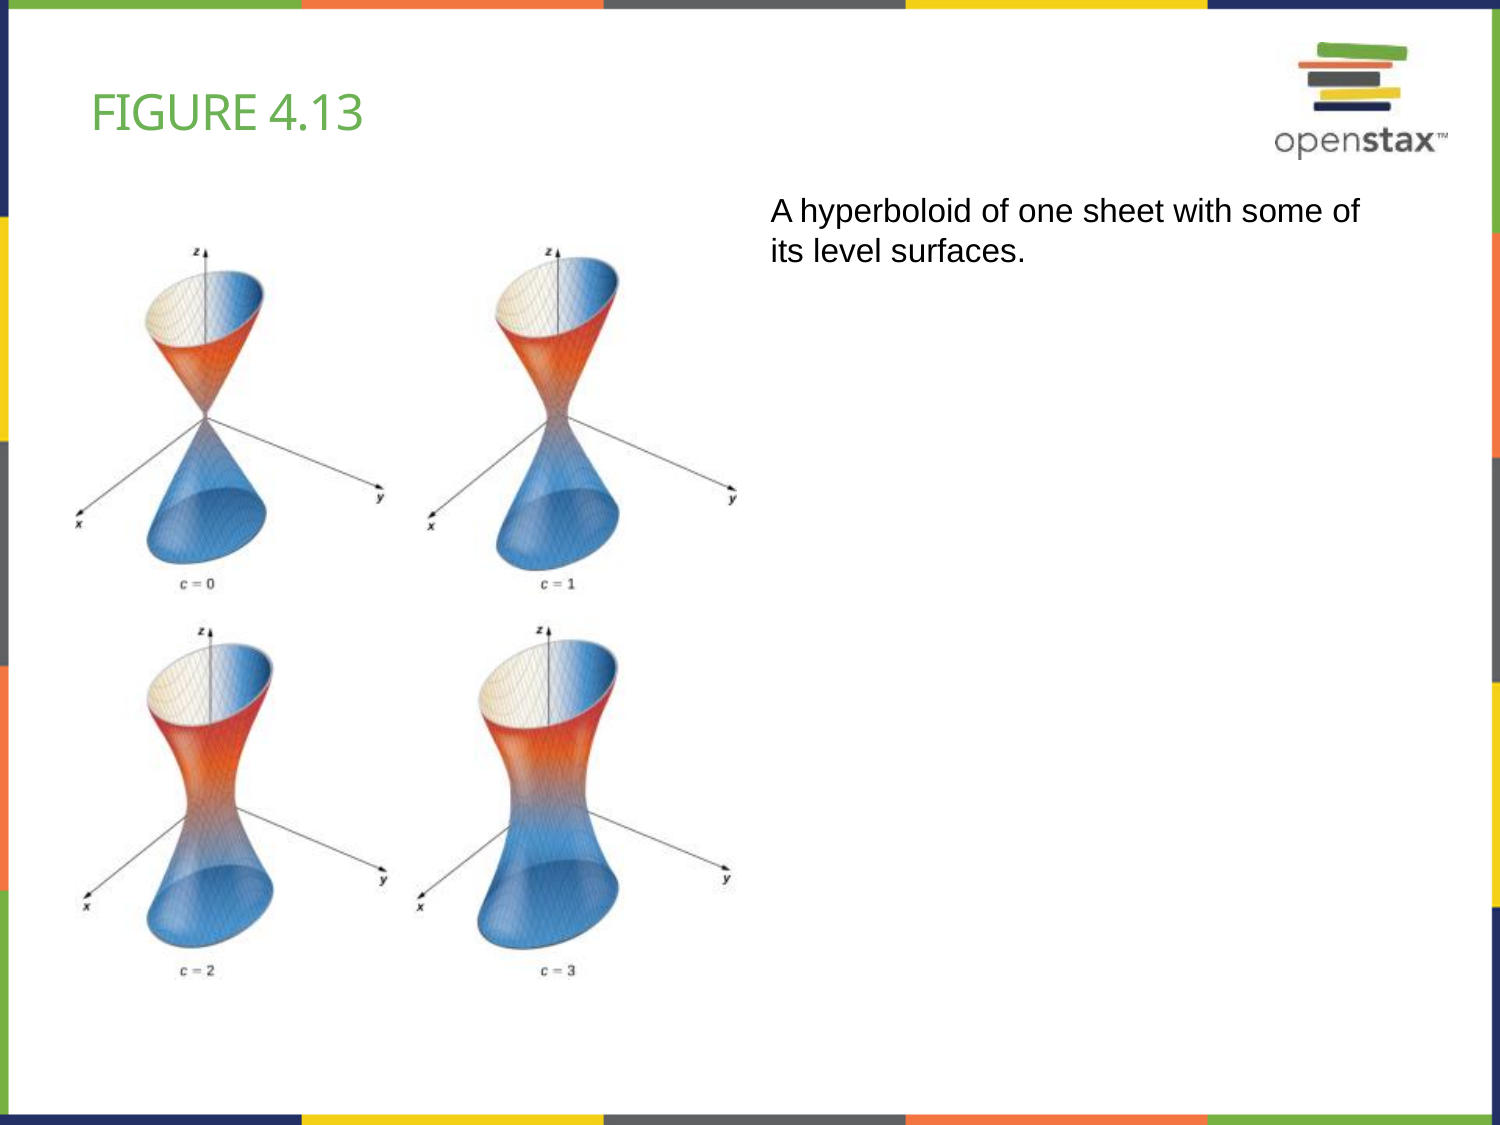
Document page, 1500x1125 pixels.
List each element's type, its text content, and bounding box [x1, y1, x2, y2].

picture [0, 0, 1500, 1125]
title Figure 4.13 [75, 39, 1275, 148]
list A hyperboloid of one sheet with some of its level surfaces. [755, 181, 1398, 1045]
